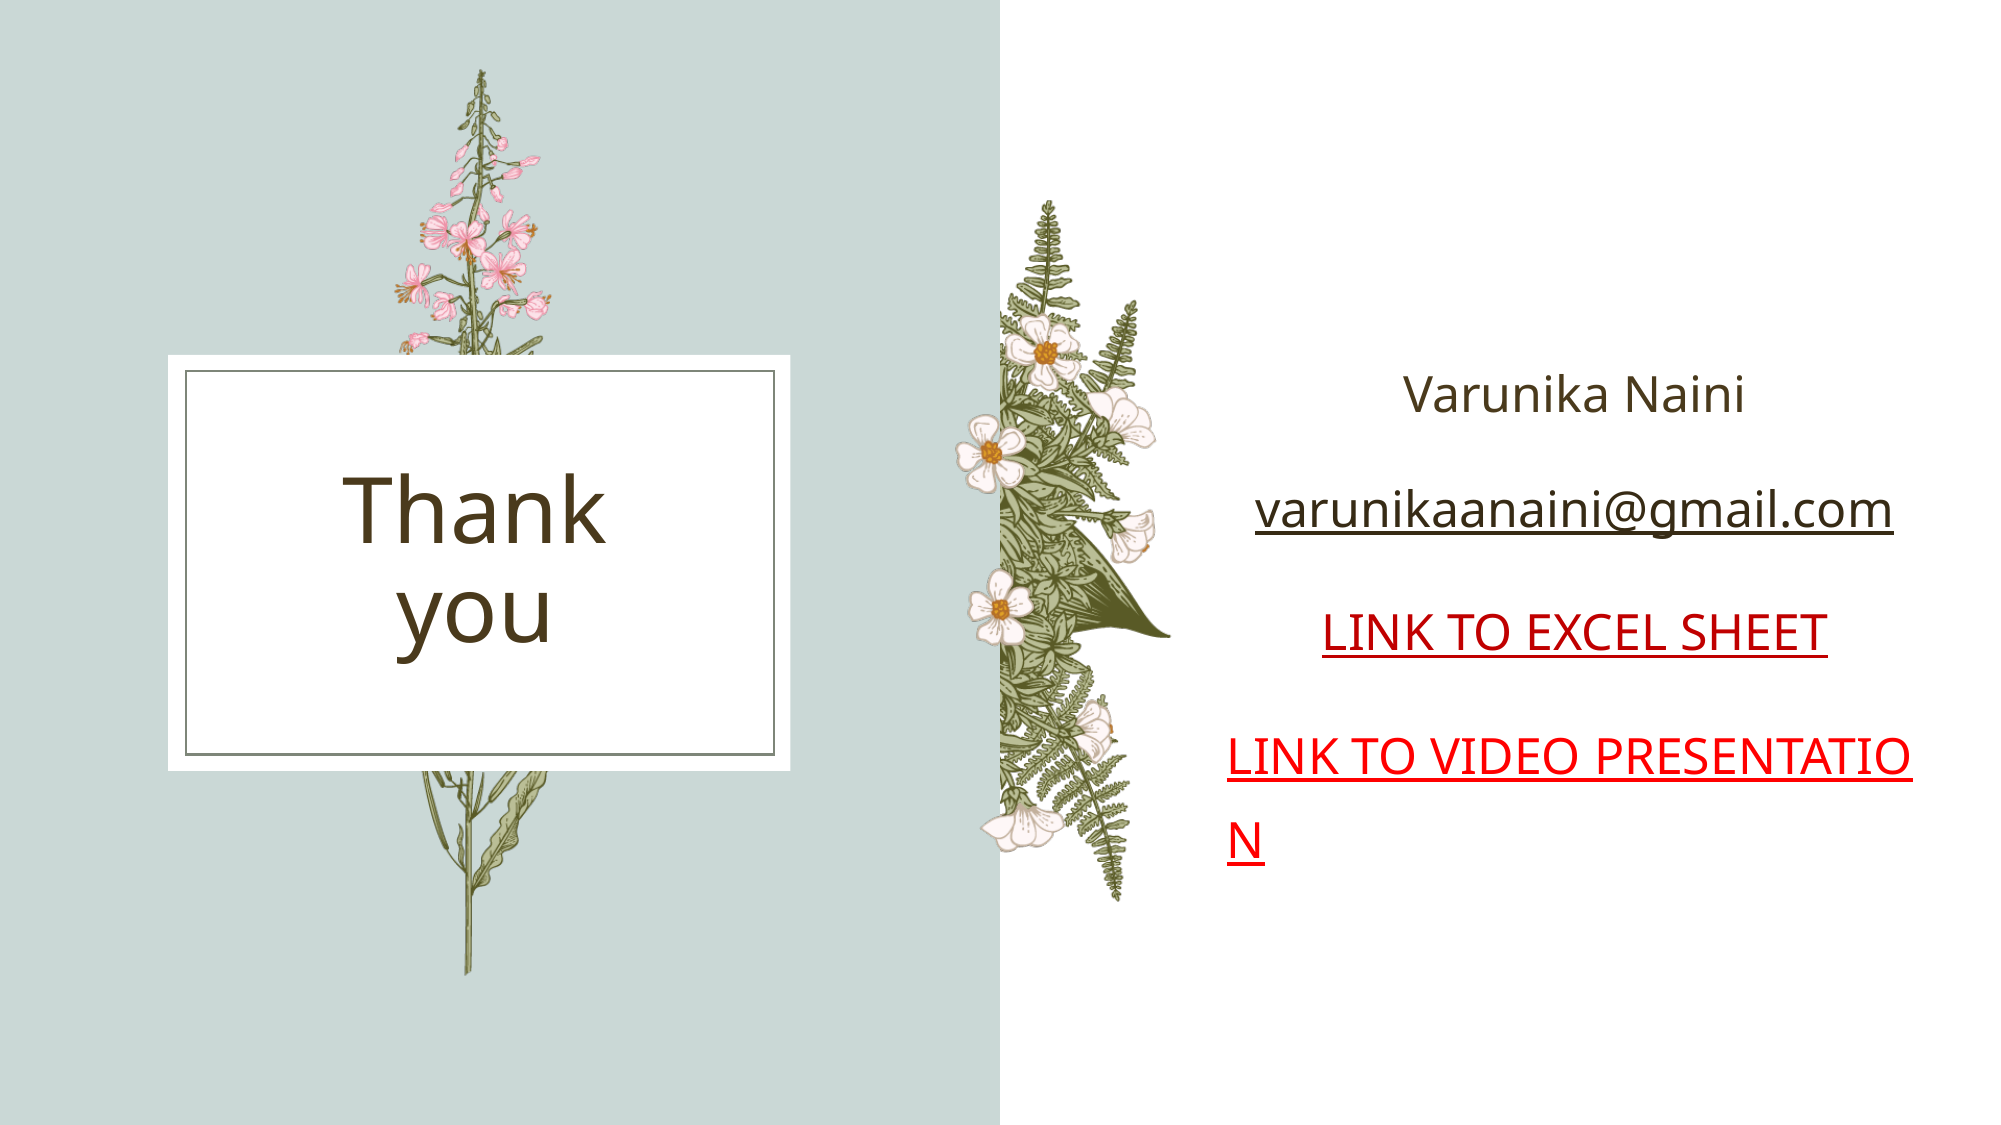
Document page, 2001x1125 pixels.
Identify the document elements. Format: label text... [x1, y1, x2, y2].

picture [380, 771, 571, 987]
picture [380, 62, 578, 354]
title Thank you [241, 473, 710, 653]
list Varunika Naini varunikaanaini@gmail.com LINK TO EXCEL SHEET LINK TO VIDEO PRESENTATION [1211, 307, 1939, 818]
picture [947, 190, 1186, 912]
